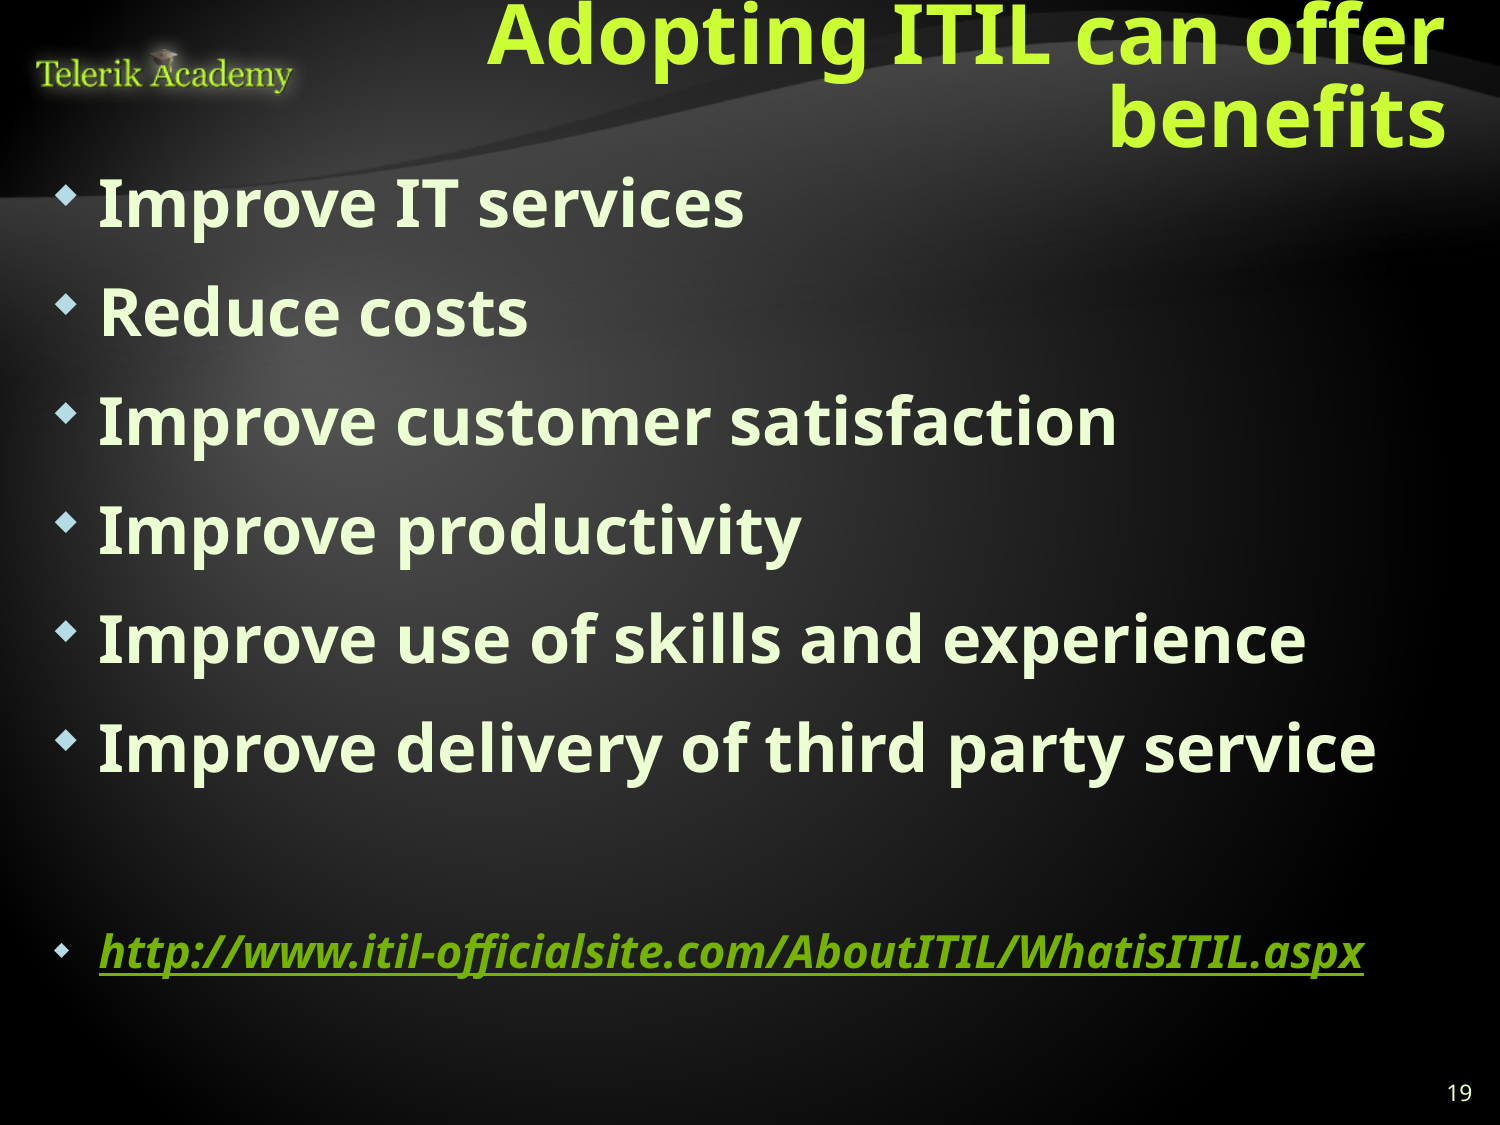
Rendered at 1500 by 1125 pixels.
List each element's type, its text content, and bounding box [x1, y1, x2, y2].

slide_number 19 [1412, 1074, 1488, 1113]
title Adopting ITIL can offer benefits [300, 12, 1463, 149]
picture [0, 0, 1500, 1125]
list Improve IT services Reduce costs Improve customer satisfaction Improve productivity Improve use of skills and experience Improve delivery of third party service http://www.itil-officialsite.com/AboutITIL/WhatisITIL.aspx [37, 149, 1463, 1100]
